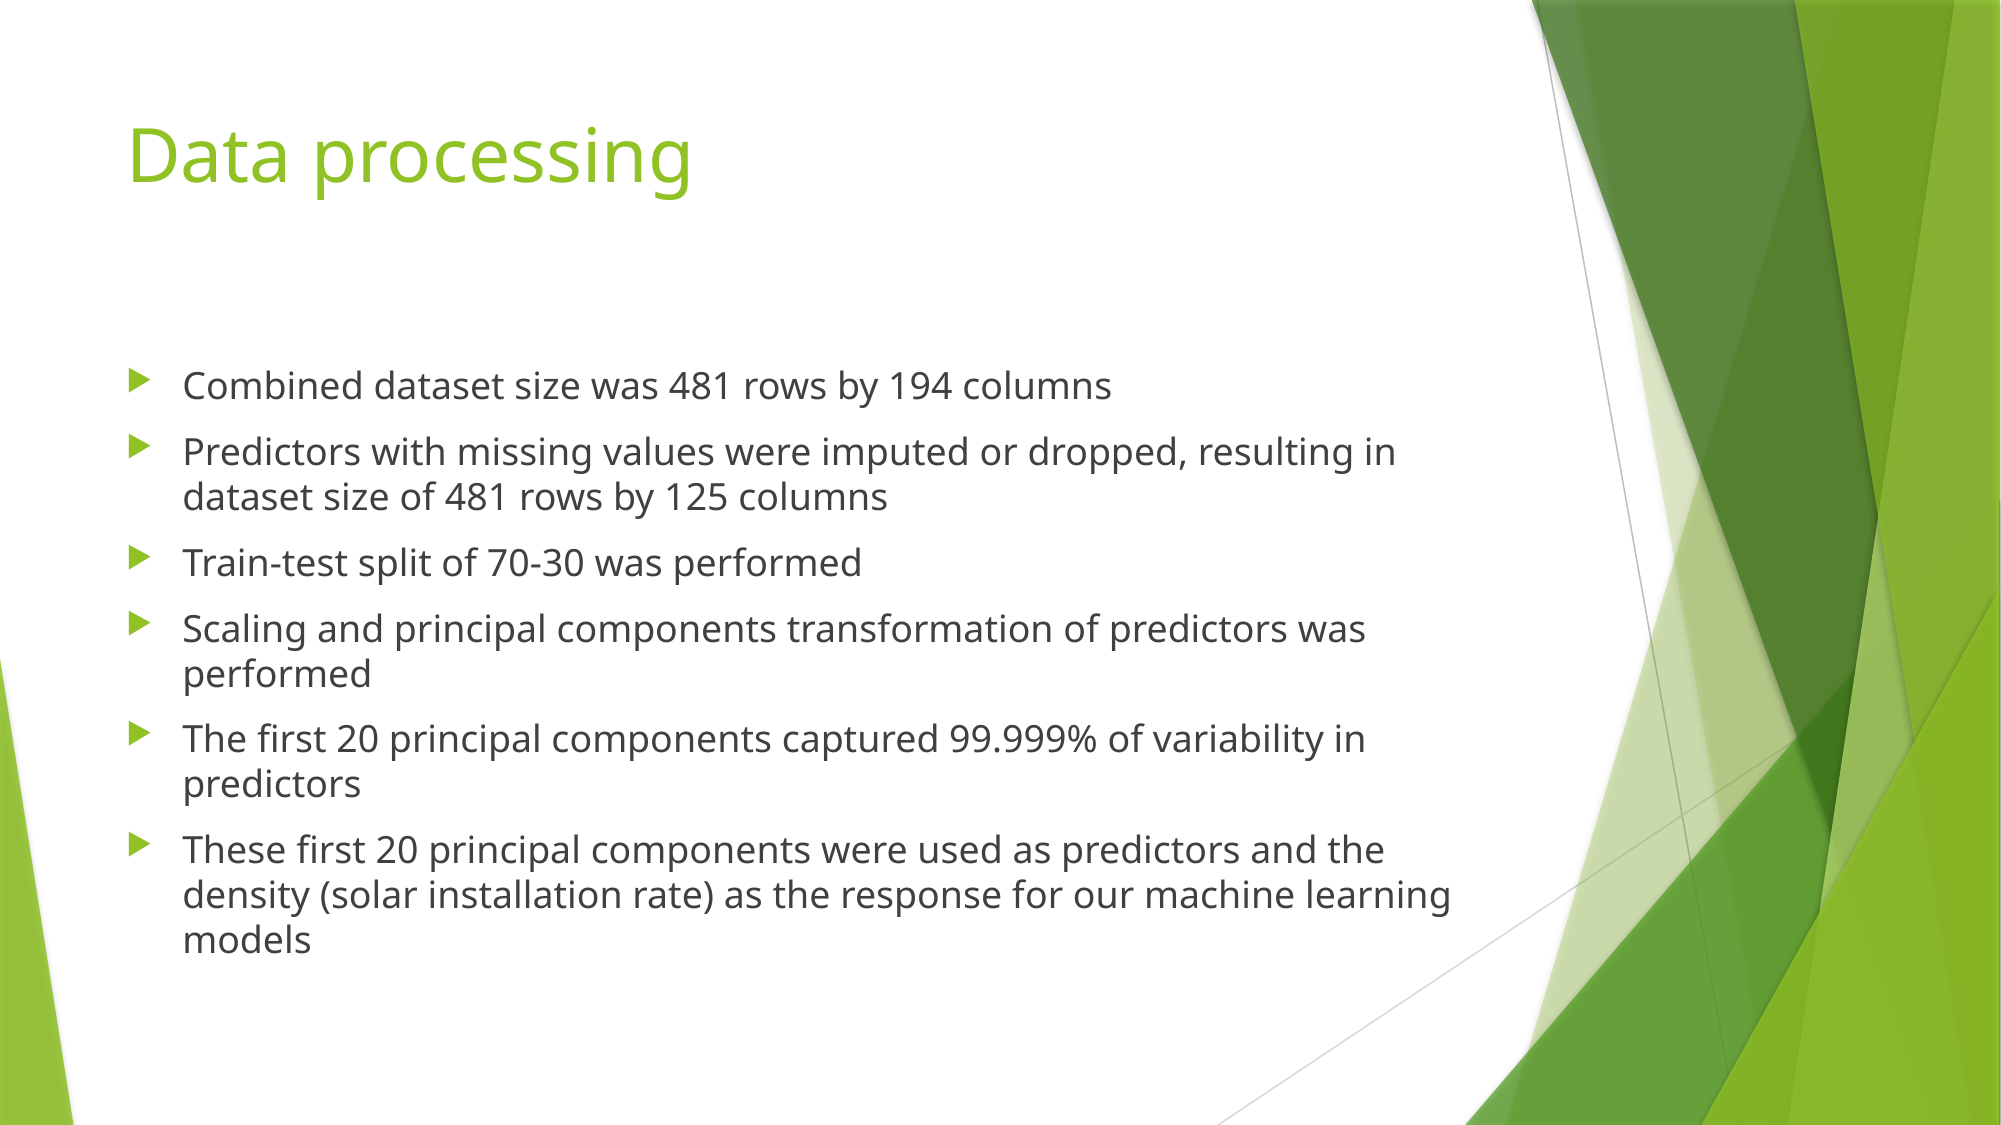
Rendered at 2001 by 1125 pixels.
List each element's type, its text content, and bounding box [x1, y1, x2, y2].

title Data processing [111, 99, 1522, 317]
list Combined dataset size was 481 rows by 194 columns Predictors with missing values were imputed or dropped, resulting in dataset size of 481 rows by 125 columns Train-test split of 70-30 was performed Scaling and principal components transformation of predictors was performed The first 20 principal components captured 99.999% of variability in predictors These first 20 principal components were used as predictors and the density (solar installation rate) as the response for our machine learning models [111, 354, 1522, 992]
